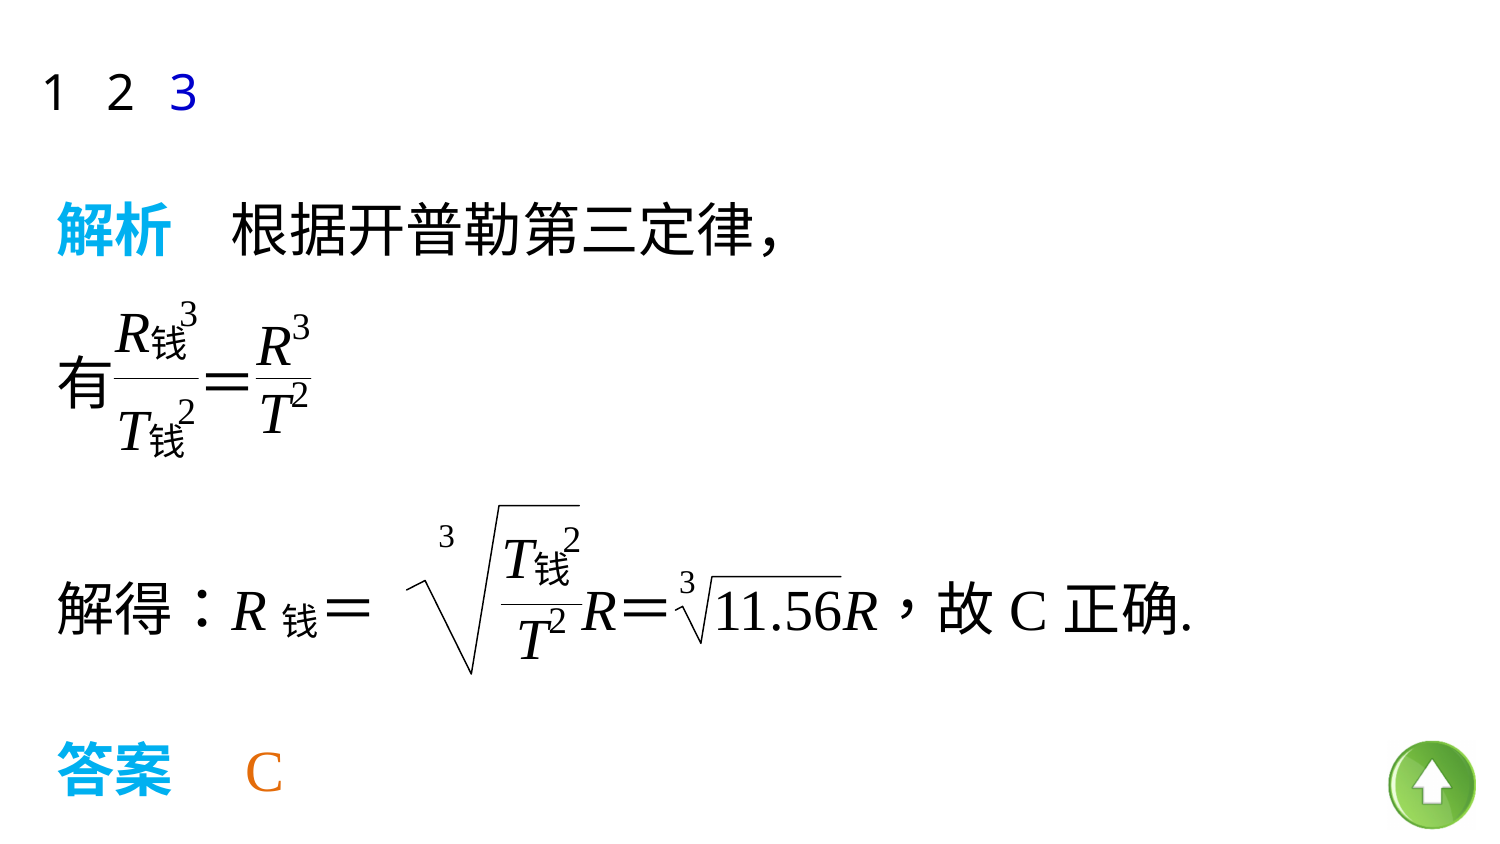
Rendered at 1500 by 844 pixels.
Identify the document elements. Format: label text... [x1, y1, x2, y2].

picture [1387, 740, 1477, 830]
text_box 解析 根据开普勒第三定律， [41, 151, 1458, 271]
text_box 1 [23, 54, 81, 127]
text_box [56, 276, 682, 489]
text_box 3 [152, 54, 210, 127]
text_box 答案 C [41, 690, 678, 811]
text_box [56, 501, 1335, 681]
text_box 2 [89, 54, 146, 127]
